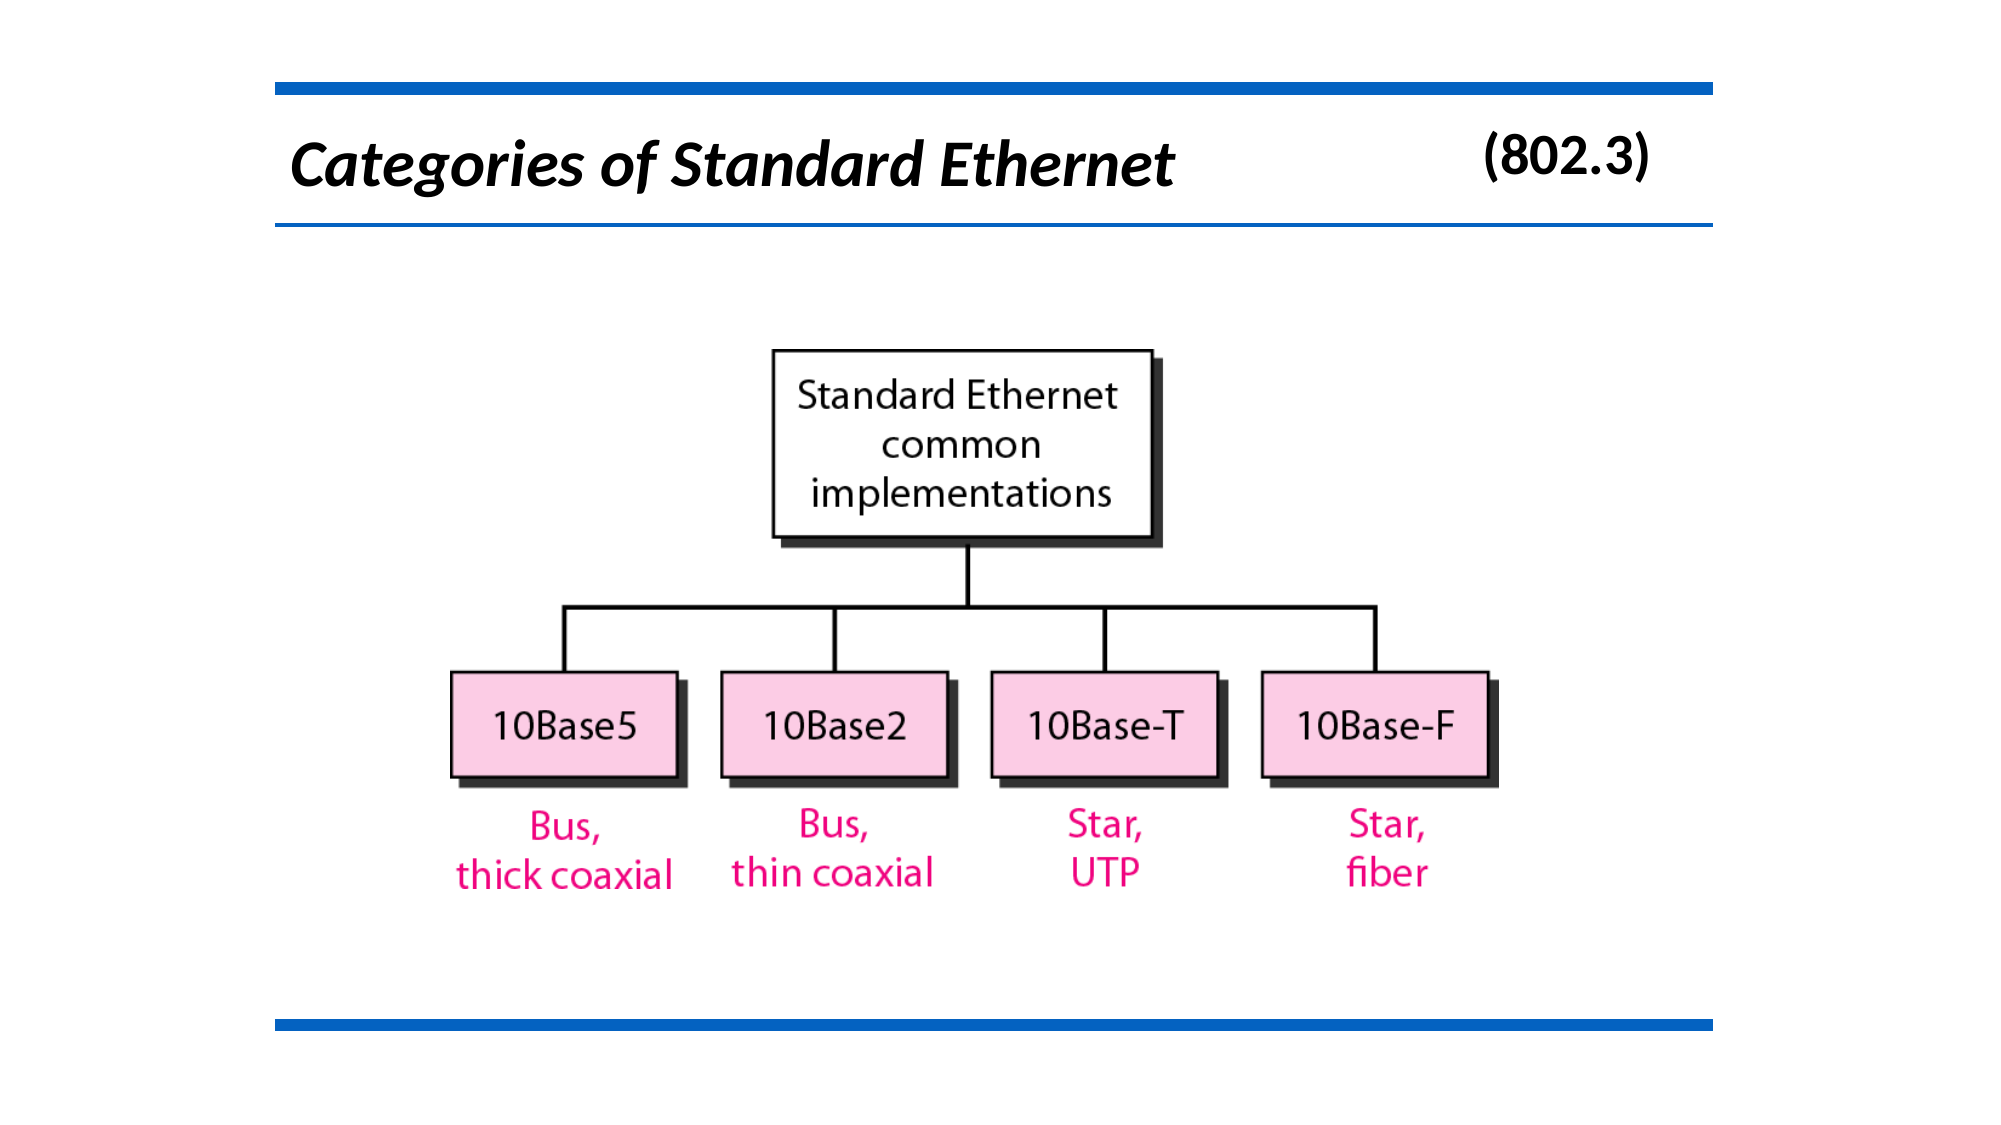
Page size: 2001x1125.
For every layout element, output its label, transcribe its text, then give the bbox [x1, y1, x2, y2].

title (802.3) [1480, 54, 1656, 245]
text_box Categories of Standard Ethernet [287, 117, 1179, 200]
picture [449, 349, 1499, 889]
